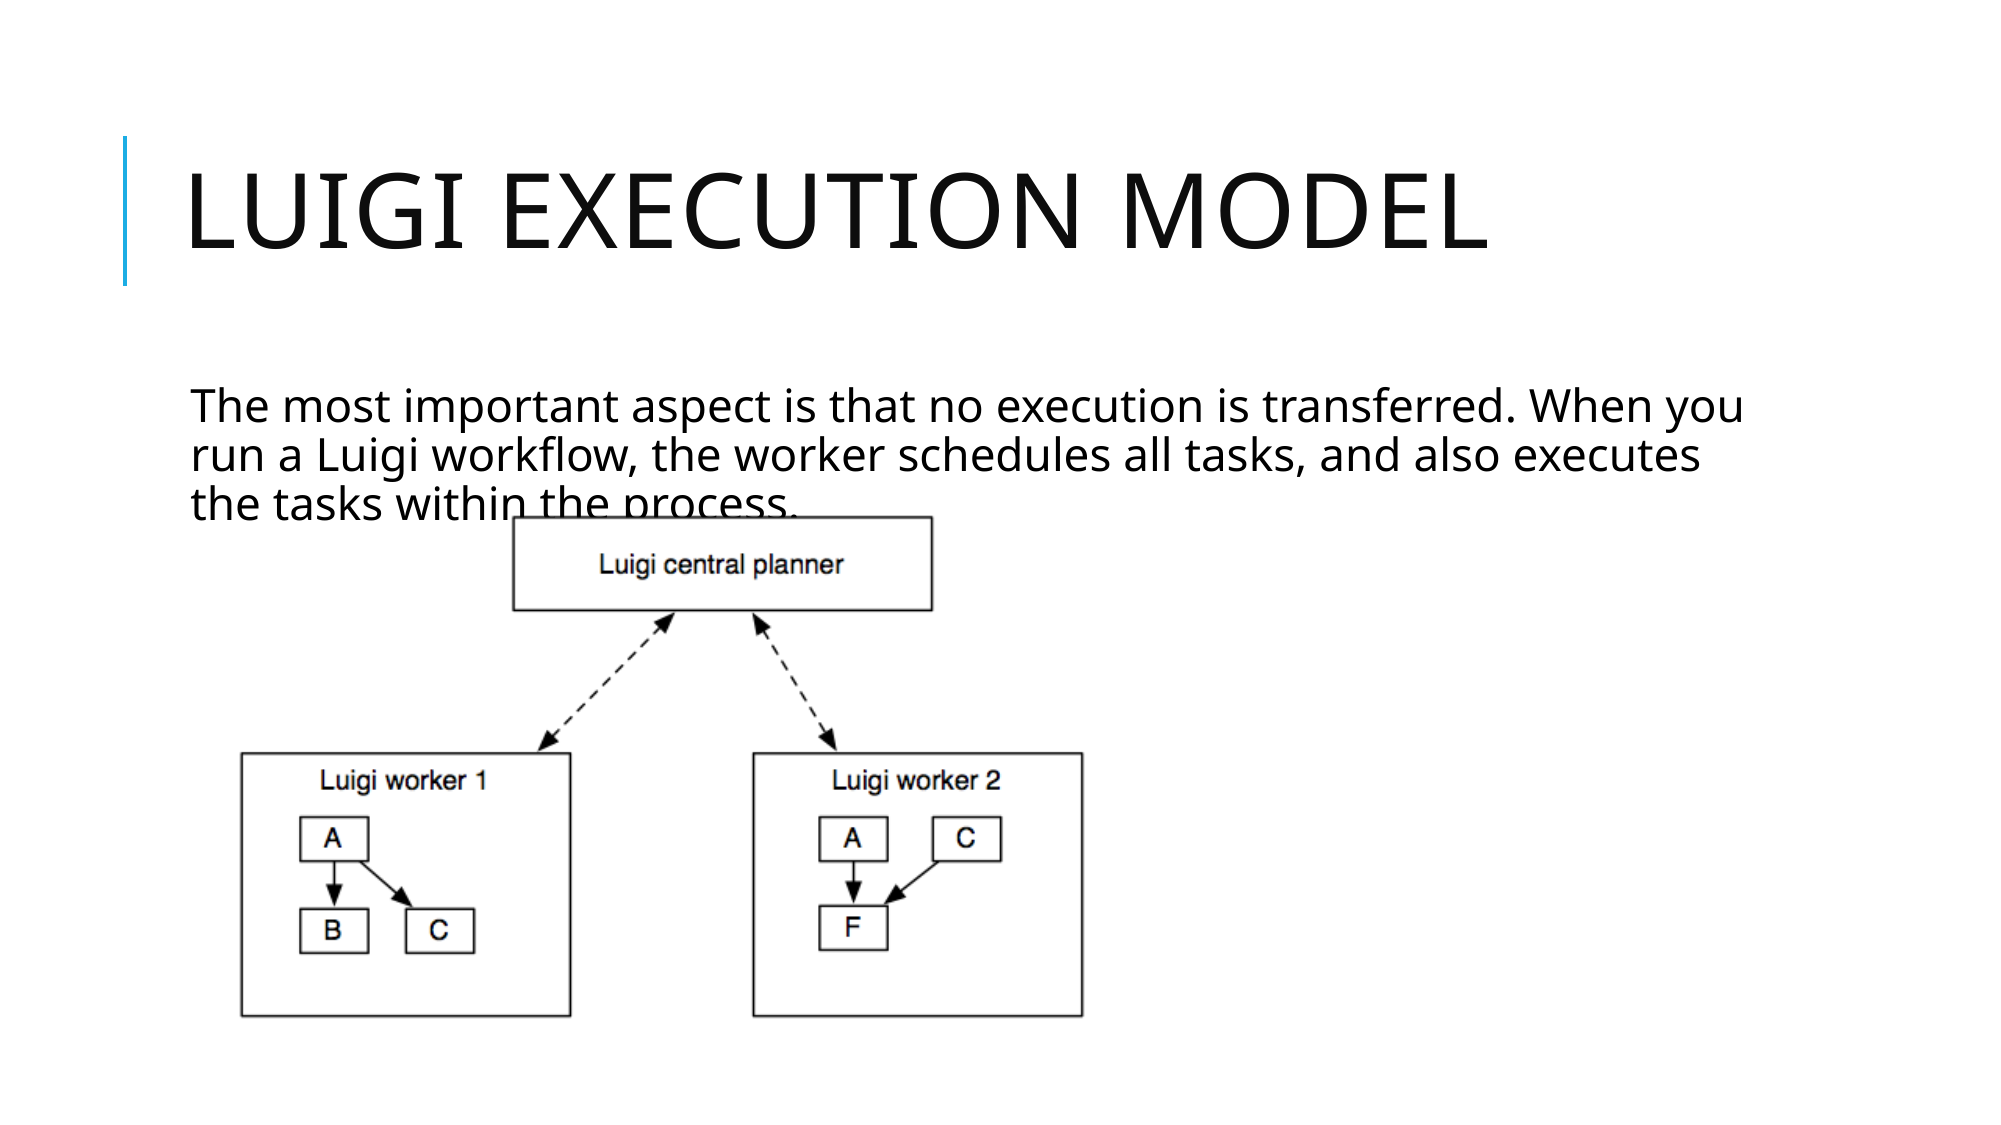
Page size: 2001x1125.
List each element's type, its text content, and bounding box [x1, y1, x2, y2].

list The most important aspect is that no execution is transferred. When you run a Luigi workflow, the worker schedules all tasks, and also executes the tasks within the process. [168, 375, 1763, 1035]
title Luigi execution model [168, 96, 1763, 342]
picture [237, 513, 1087, 1021]
